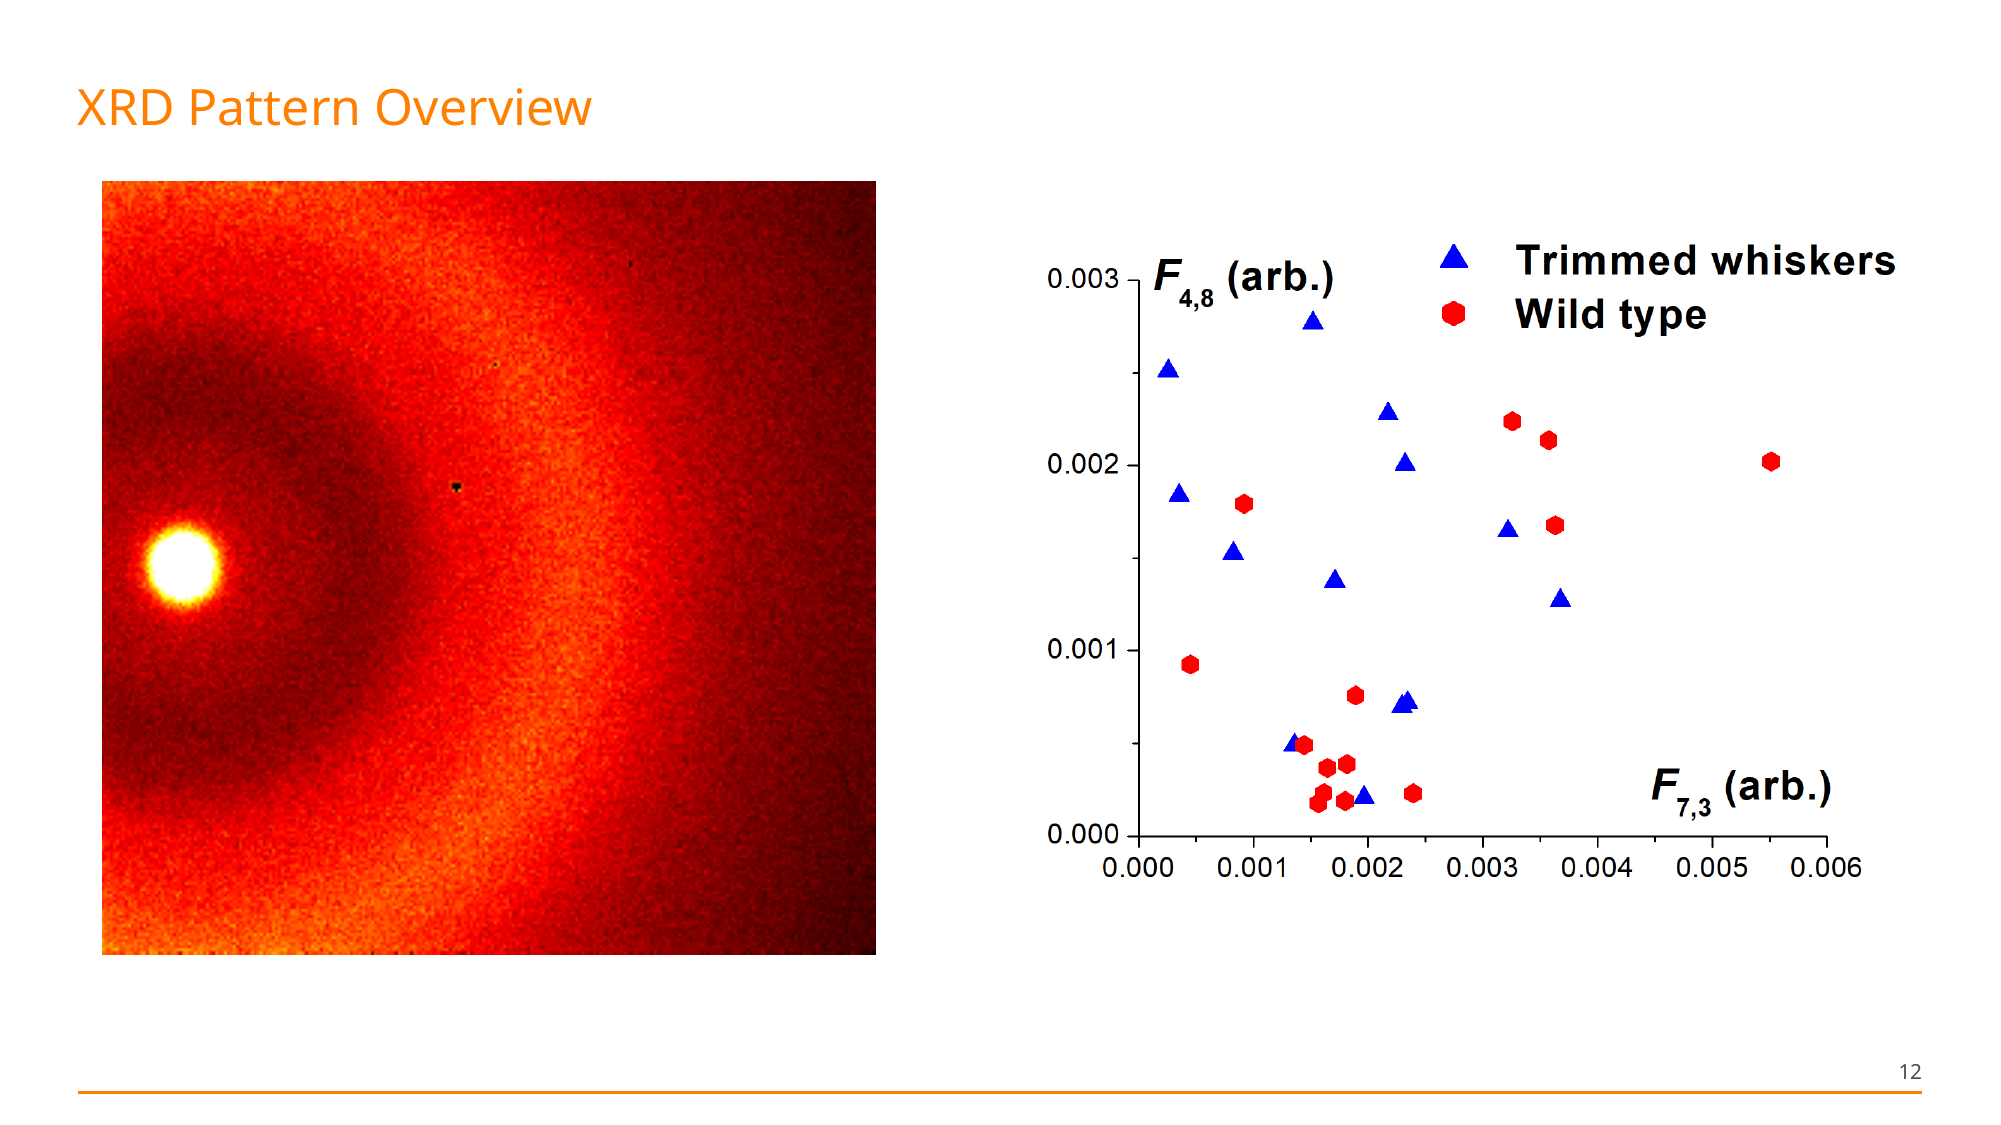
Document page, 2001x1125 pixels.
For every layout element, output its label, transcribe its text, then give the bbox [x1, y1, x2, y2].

slide_number 12 [1487, 1042, 1937, 1103]
picture [957, 190, 1967, 964]
picture [102, 181, 876, 955]
title XRD Pattern Overview [63, 0, 1788, 218]
